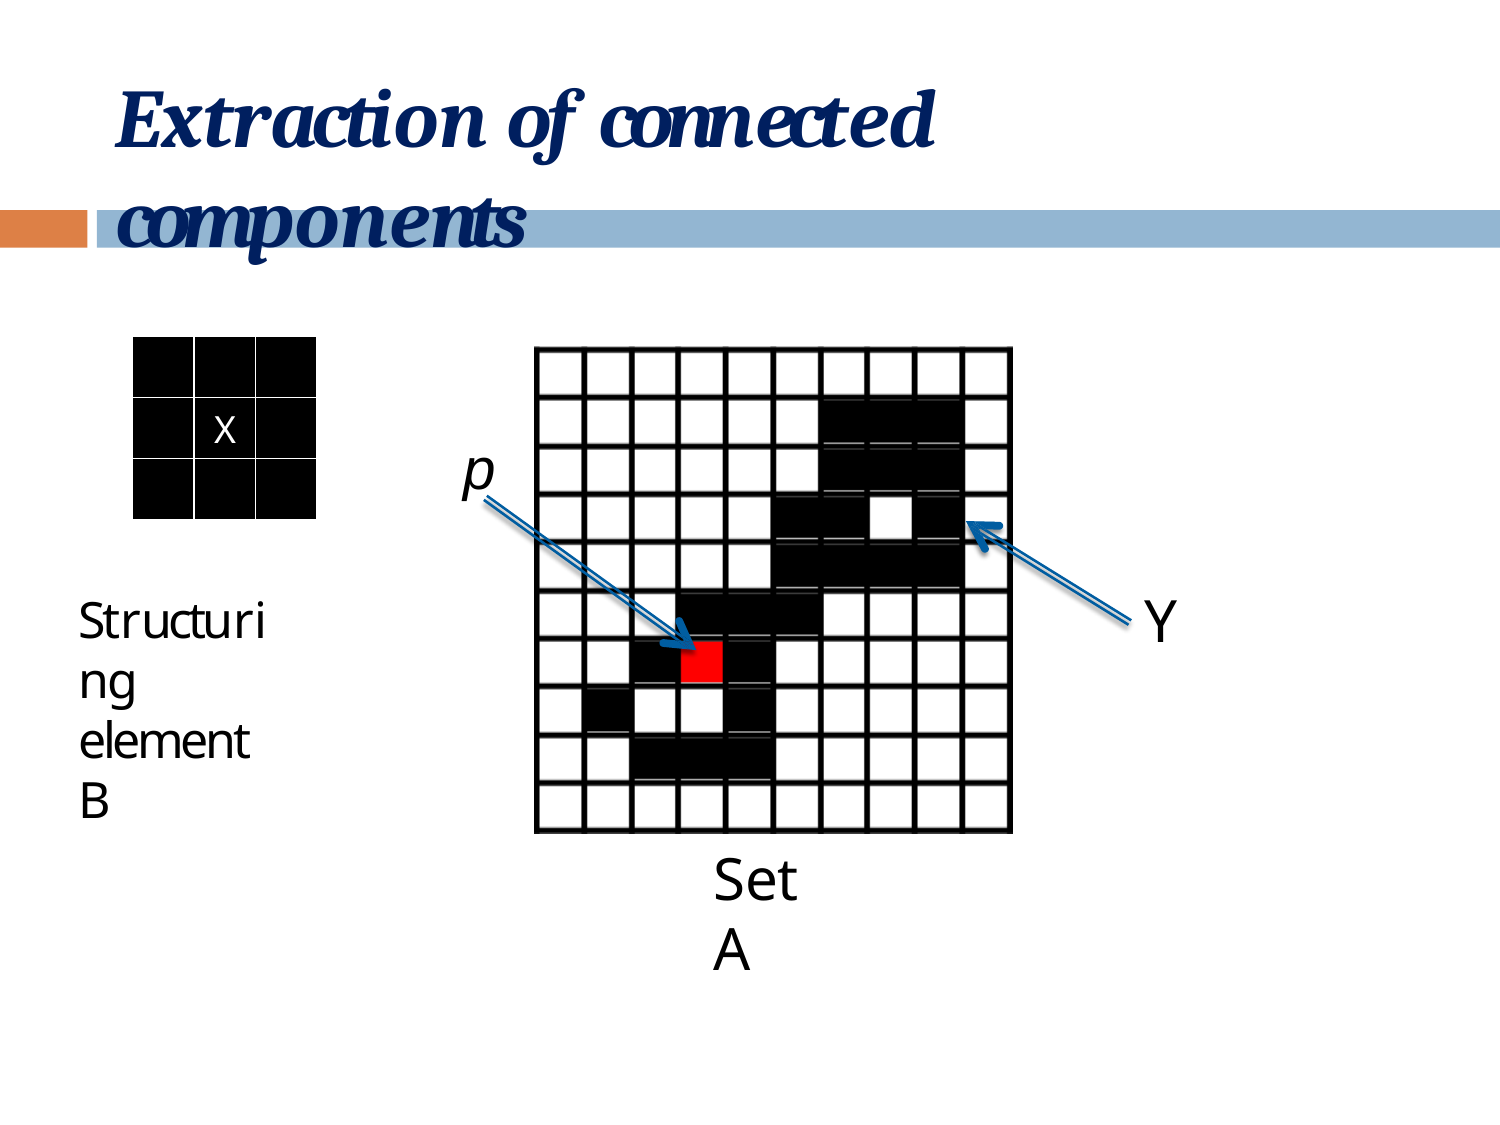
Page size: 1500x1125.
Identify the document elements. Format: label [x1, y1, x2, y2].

table_cell [195, 459, 255, 519]
table_cell [256, 459, 316, 519]
table_header [256, 337, 316, 397]
table_cell [256, 398, 316, 458]
text_box [1142, 581, 1180, 654]
picture [534, 346, 1013, 484]
table_header [133, 337, 193, 397]
table_cell [133, 398, 193, 458]
text_box [76, 586, 291, 829]
text_box [461, 429, 1138, 696]
title [113, 61, 1367, 264]
text_box [711, 839, 857, 982]
table_cell [195, 398, 255, 458]
picture [534, 696, 1013, 834]
table_cell [133, 459, 193, 519]
table_header [195, 337, 255, 397]
